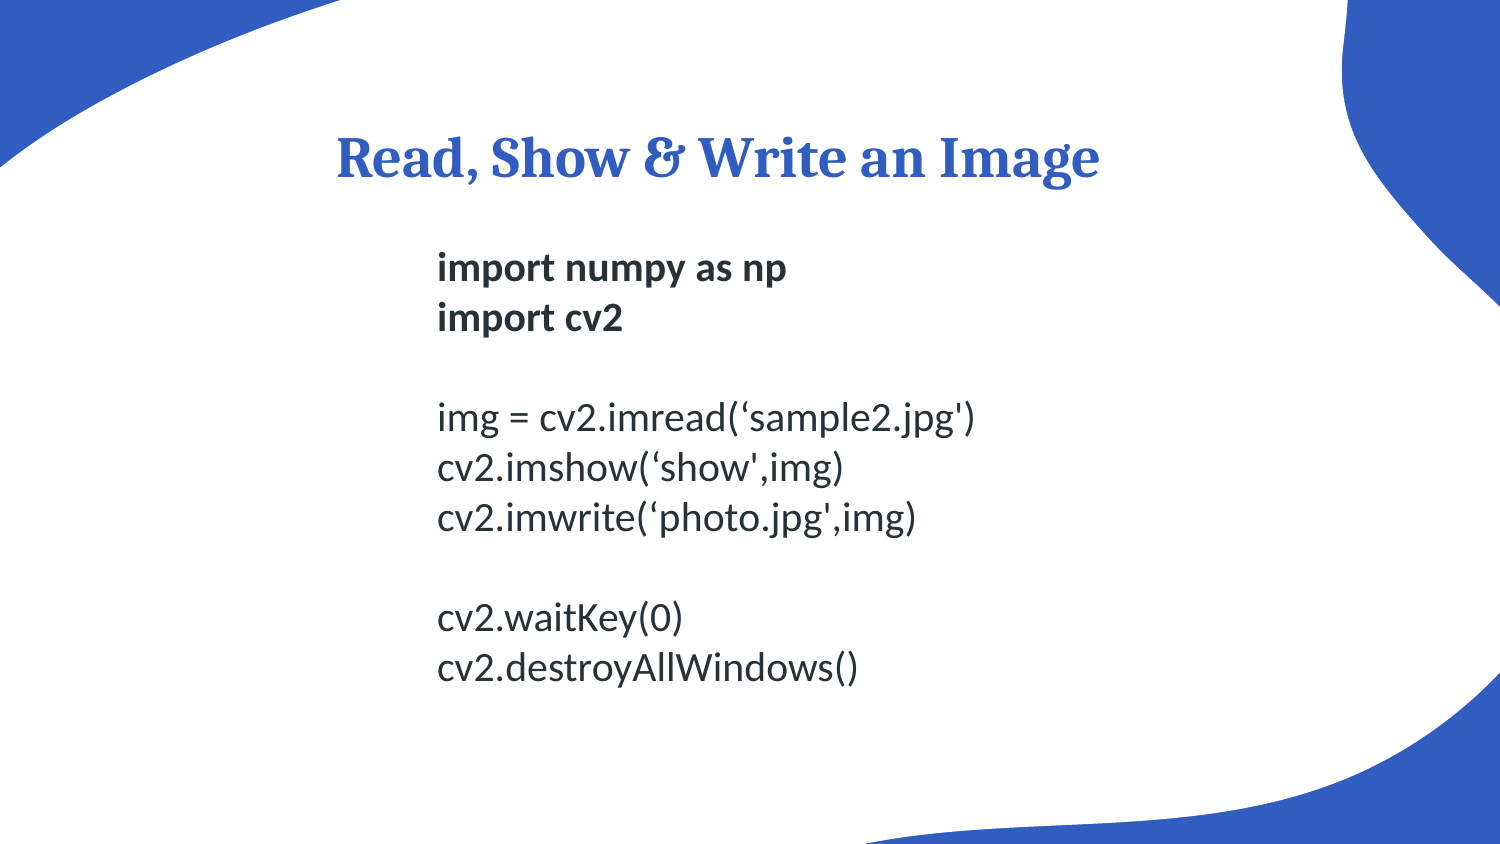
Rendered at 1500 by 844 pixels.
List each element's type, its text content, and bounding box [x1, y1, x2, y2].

title Read, Show & Write an Image [200, 103, 1238, 198]
text_box import numpy as np import cv2 img = cv2.imread(‘sample2.jpg') cv2.imshow(‘show',img) cv2.imwrite(‘photo.jpg',img) cv2.waitKey(0) cv2.destroyAllWindows() [401, 224, 1037, 698]
